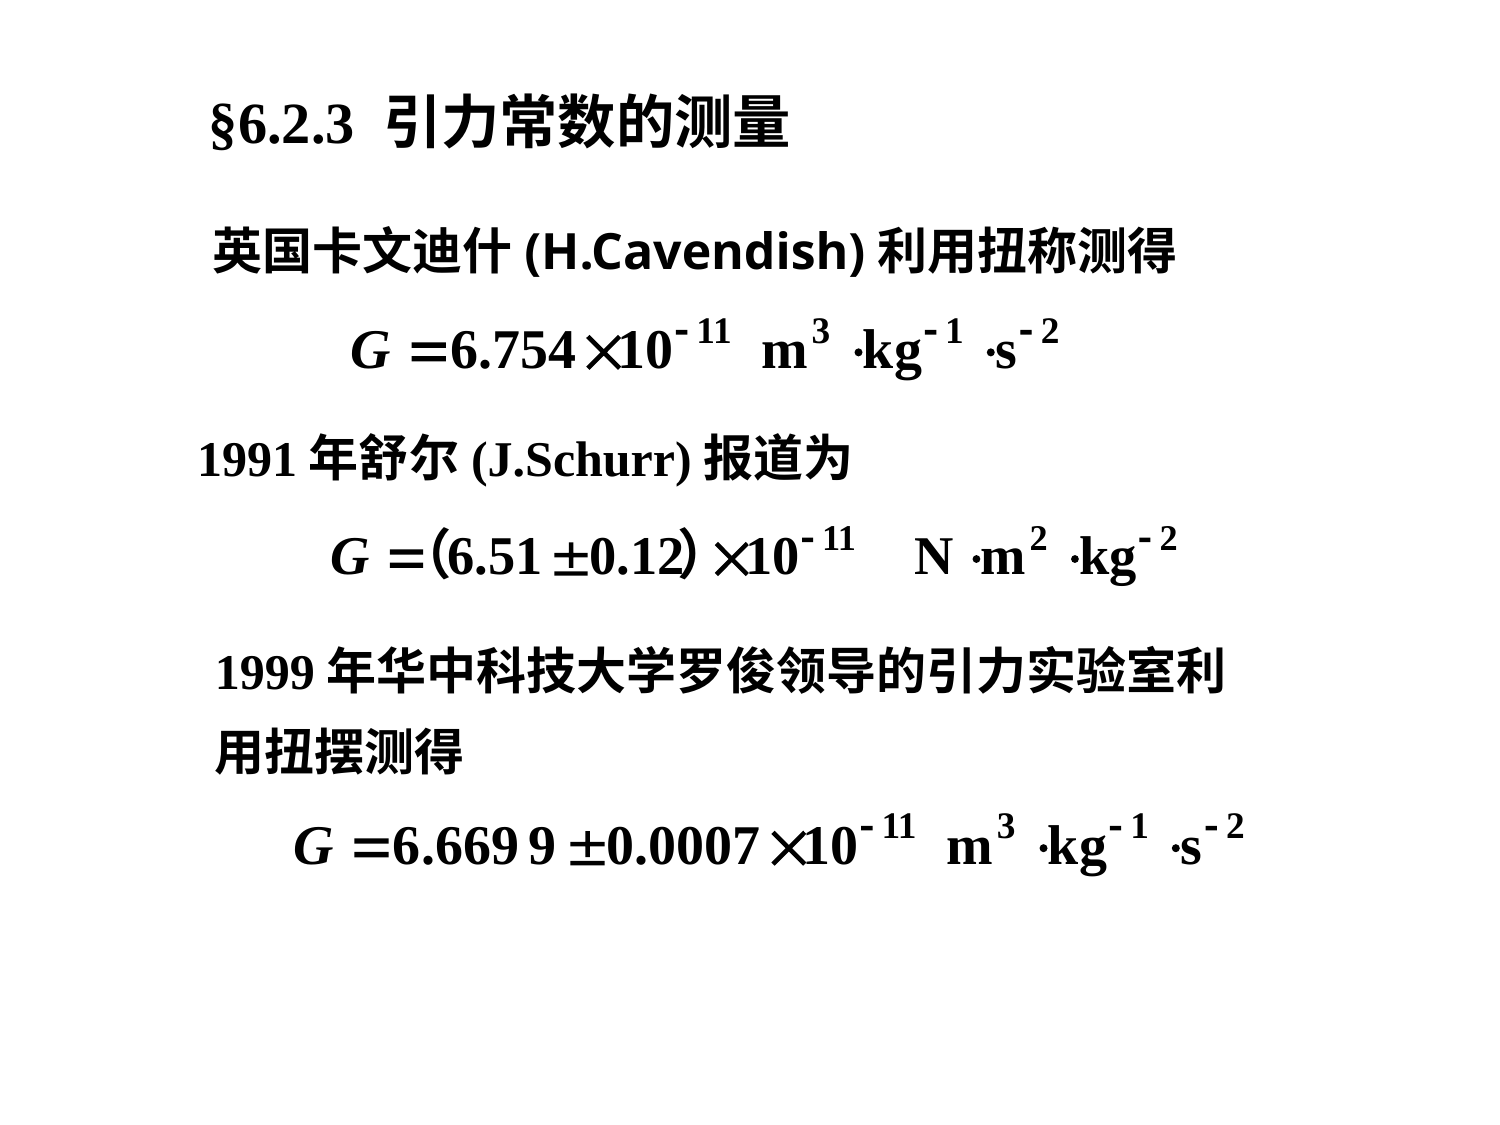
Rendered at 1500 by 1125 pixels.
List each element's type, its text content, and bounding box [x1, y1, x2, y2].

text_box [324, 510, 1188, 598]
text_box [344, 302, 1069, 392]
text_box §6.2.3 引力常数的测量 [194, 78, 846, 163]
text_box 1999年华中科技大学罗俊领导的引力实验室利用扭摆测得 [200, 611, 1278, 788]
text_box 英国卡文迪什(H.Cavendish)利用扭称测得 [212, 198, 1313, 280]
text_box 1991年舒尔(J.Schurr)报道为 [197, 426, 888, 487]
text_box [287, 798, 1254, 888]
